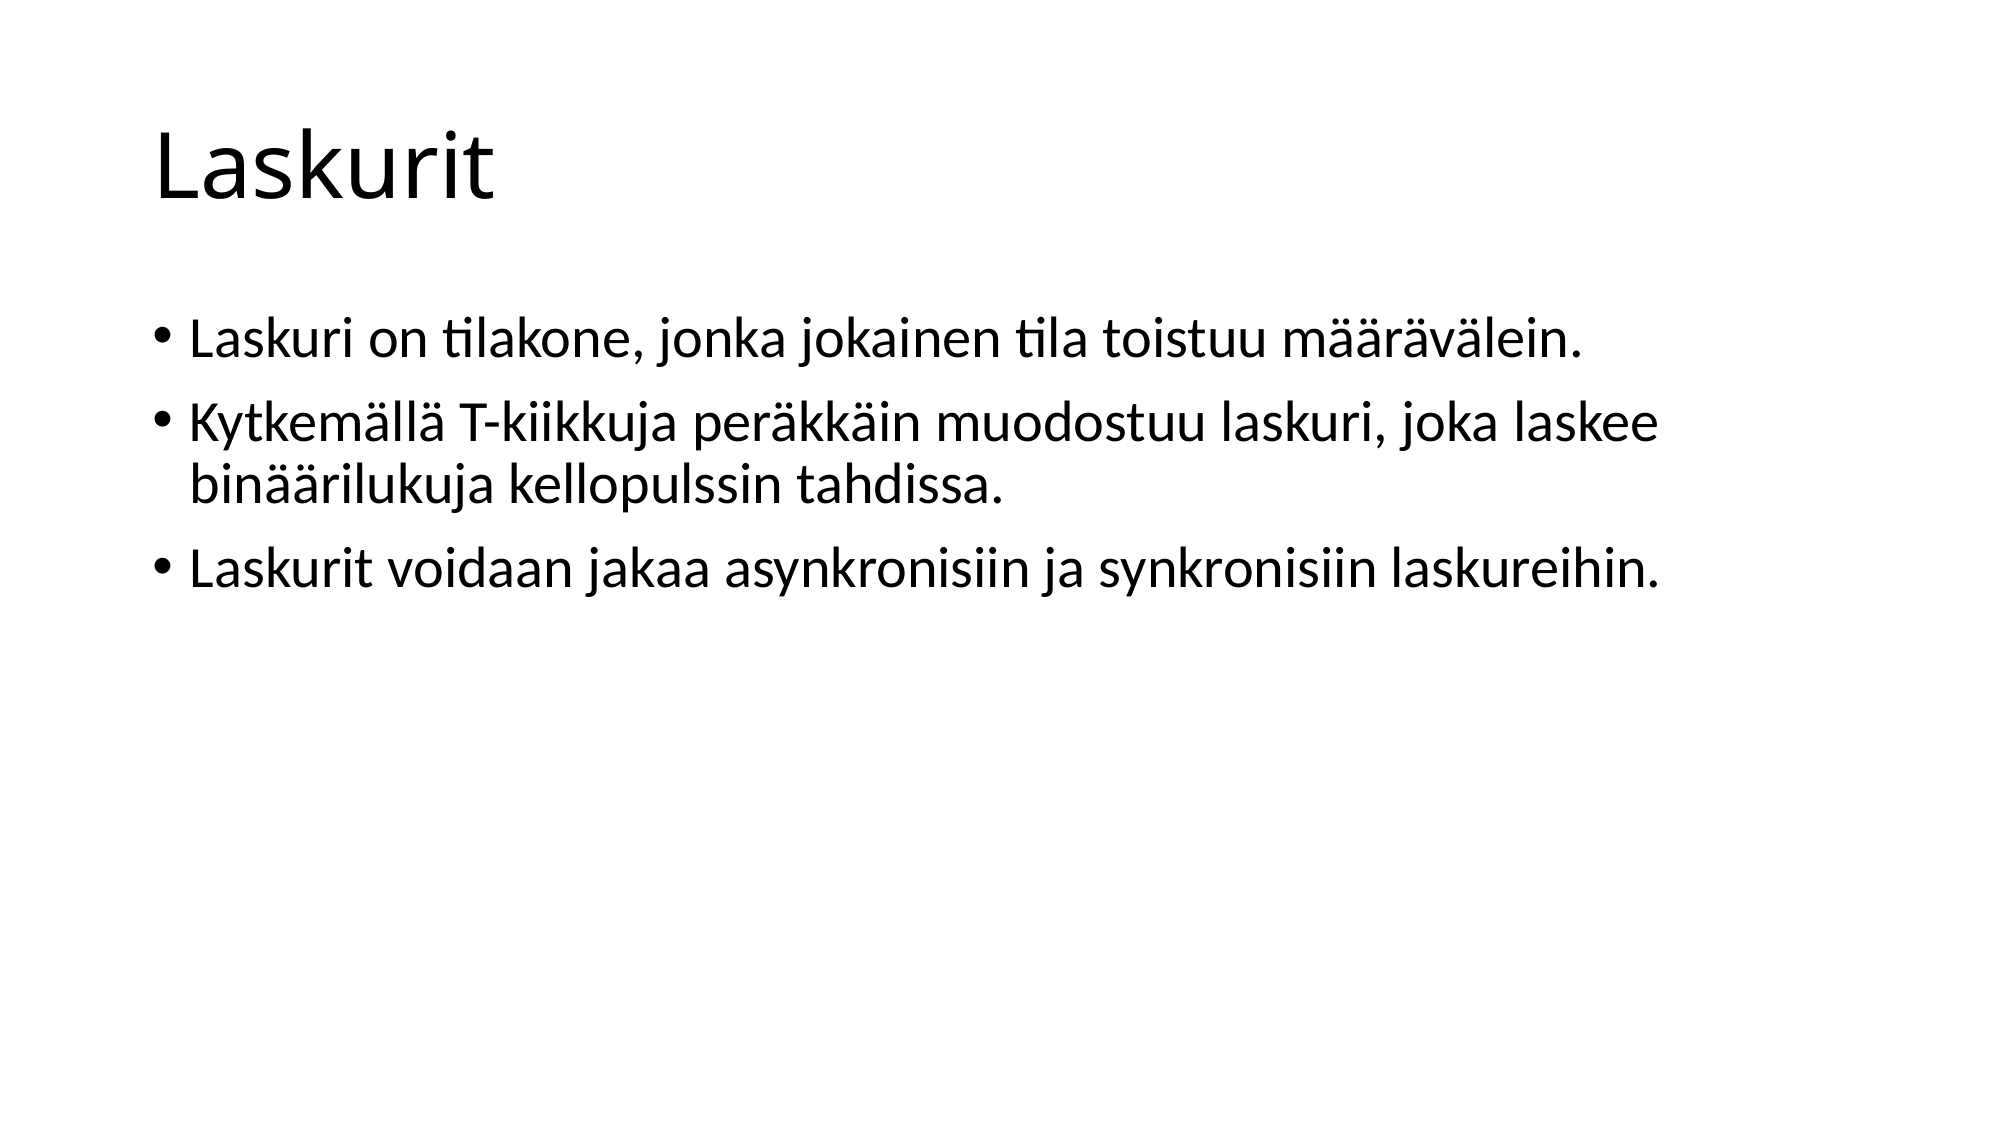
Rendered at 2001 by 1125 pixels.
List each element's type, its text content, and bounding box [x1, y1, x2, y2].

list Laskuri on tilakone, jonka jokainen tila toistuu määrävälein. Kytkemällä T-kiikkuja peräkkäin muodostuu laskuri, joka laskee binäärilukuja kellopulssin tahdissa. Laskurit voidaan jakaa asynkronisiin ja synkronisiin laskureihin. [137, 299, 1863, 1014]
title Laskurit [137, 59, 1863, 278]
